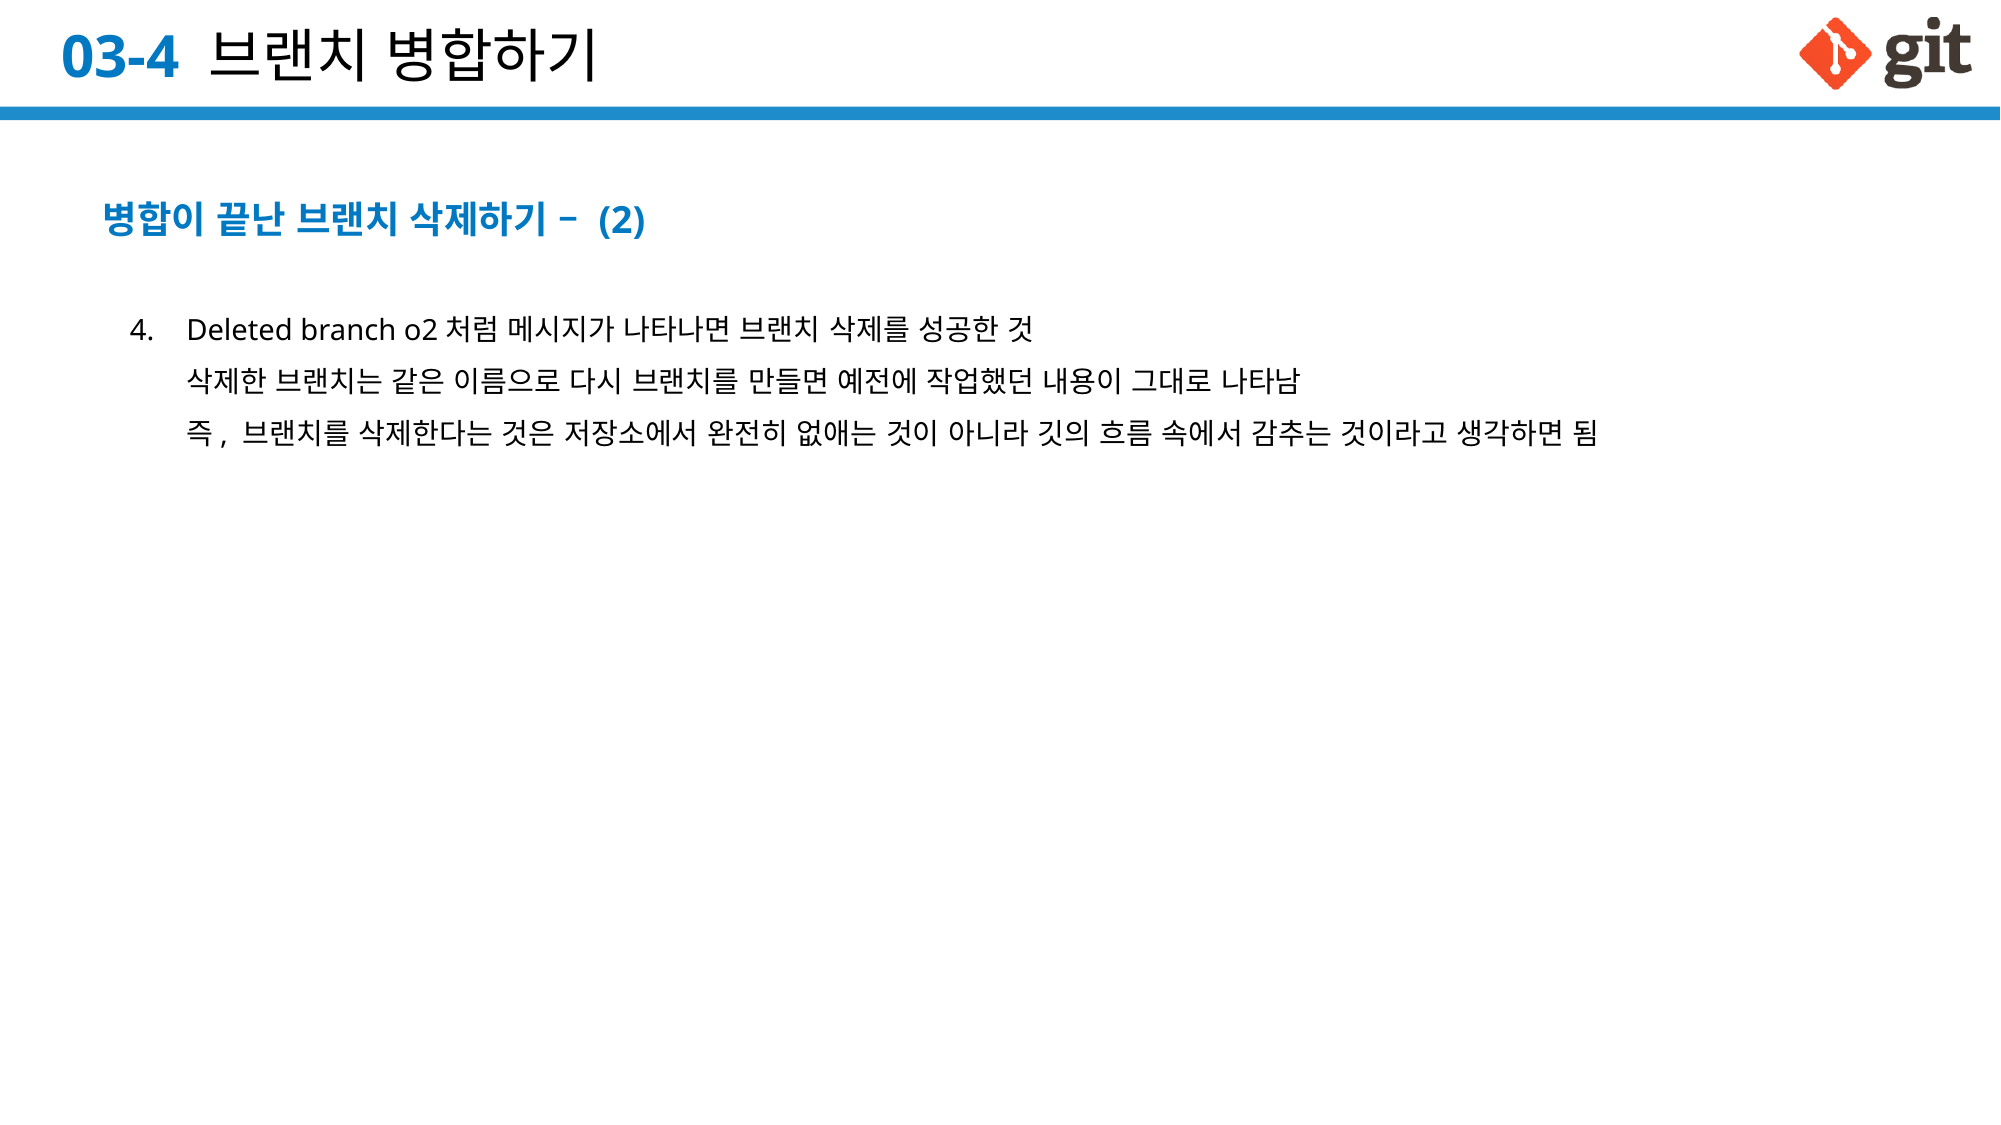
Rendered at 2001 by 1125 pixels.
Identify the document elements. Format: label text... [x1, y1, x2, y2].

picture [1799, 17, 1972, 90]
title 03-4 브랜치 병합하기 [46, 13, 1772, 104]
text_box Deleted branch o2처럼 메시지가 나타나면 브랜치 삭제를 성공한 것 삭제한 브랜치는 같은 이름으로 다시 브랜치를 만들면 예전에 작업했던 내용이 그대로 나타남 즉, 브랜치를 삭제한다는 것은 저장소에서 완전히 없애는 것이 아니라 깃의 흐름 속에서 감추는 것이라고 생각하면 됨 [115, 286, 1885, 459]
text_box 병합이 끝난 브랜치 삭제하기 – (2) [87, 188, 1353, 249]
